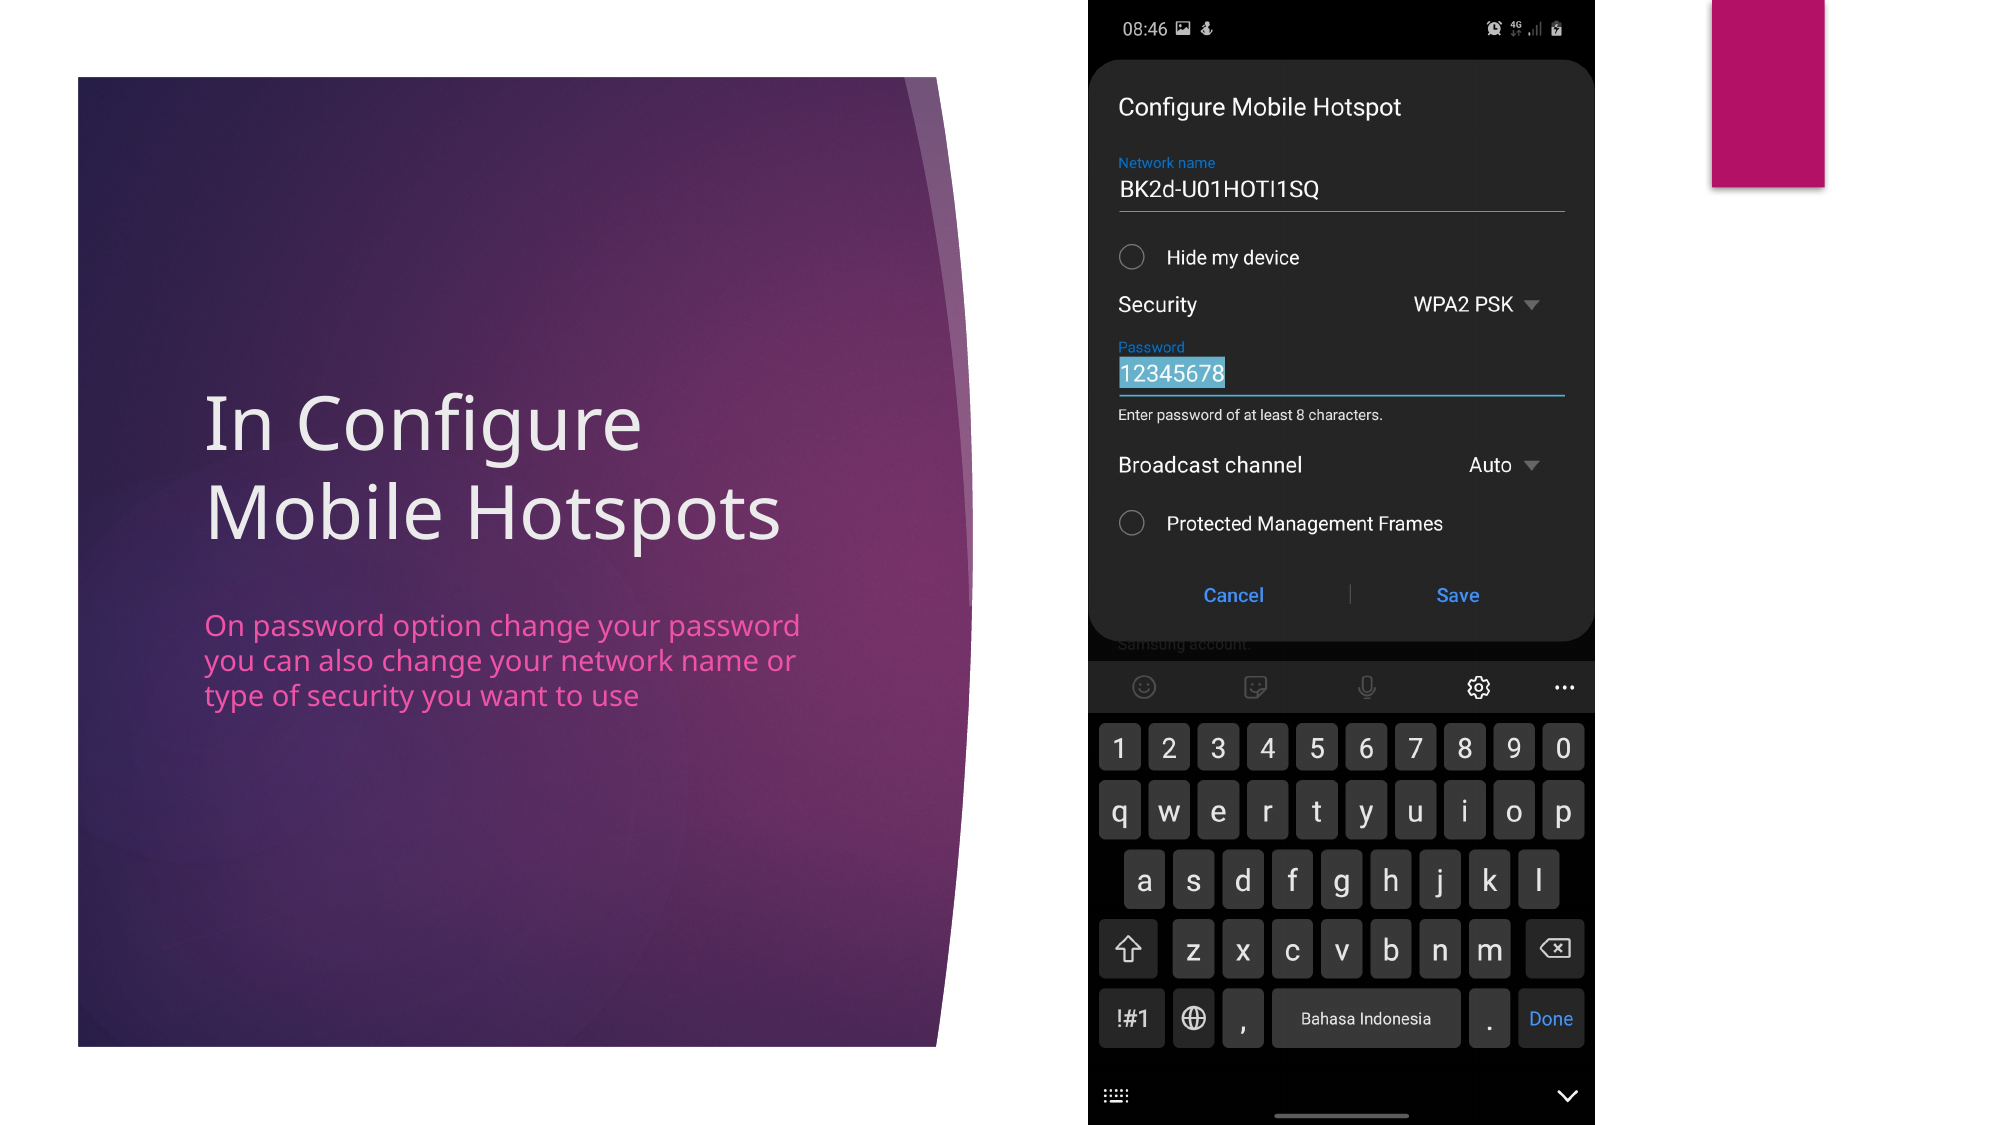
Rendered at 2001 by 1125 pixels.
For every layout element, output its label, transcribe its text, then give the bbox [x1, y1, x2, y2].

list On password option change your password you can also change your network name or type of security you want to use [189, 600, 823, 825]
title In Configure Mobile Hotspots [189, 277, 824, 563]
picture [1088, 0, 1595, 1125]
